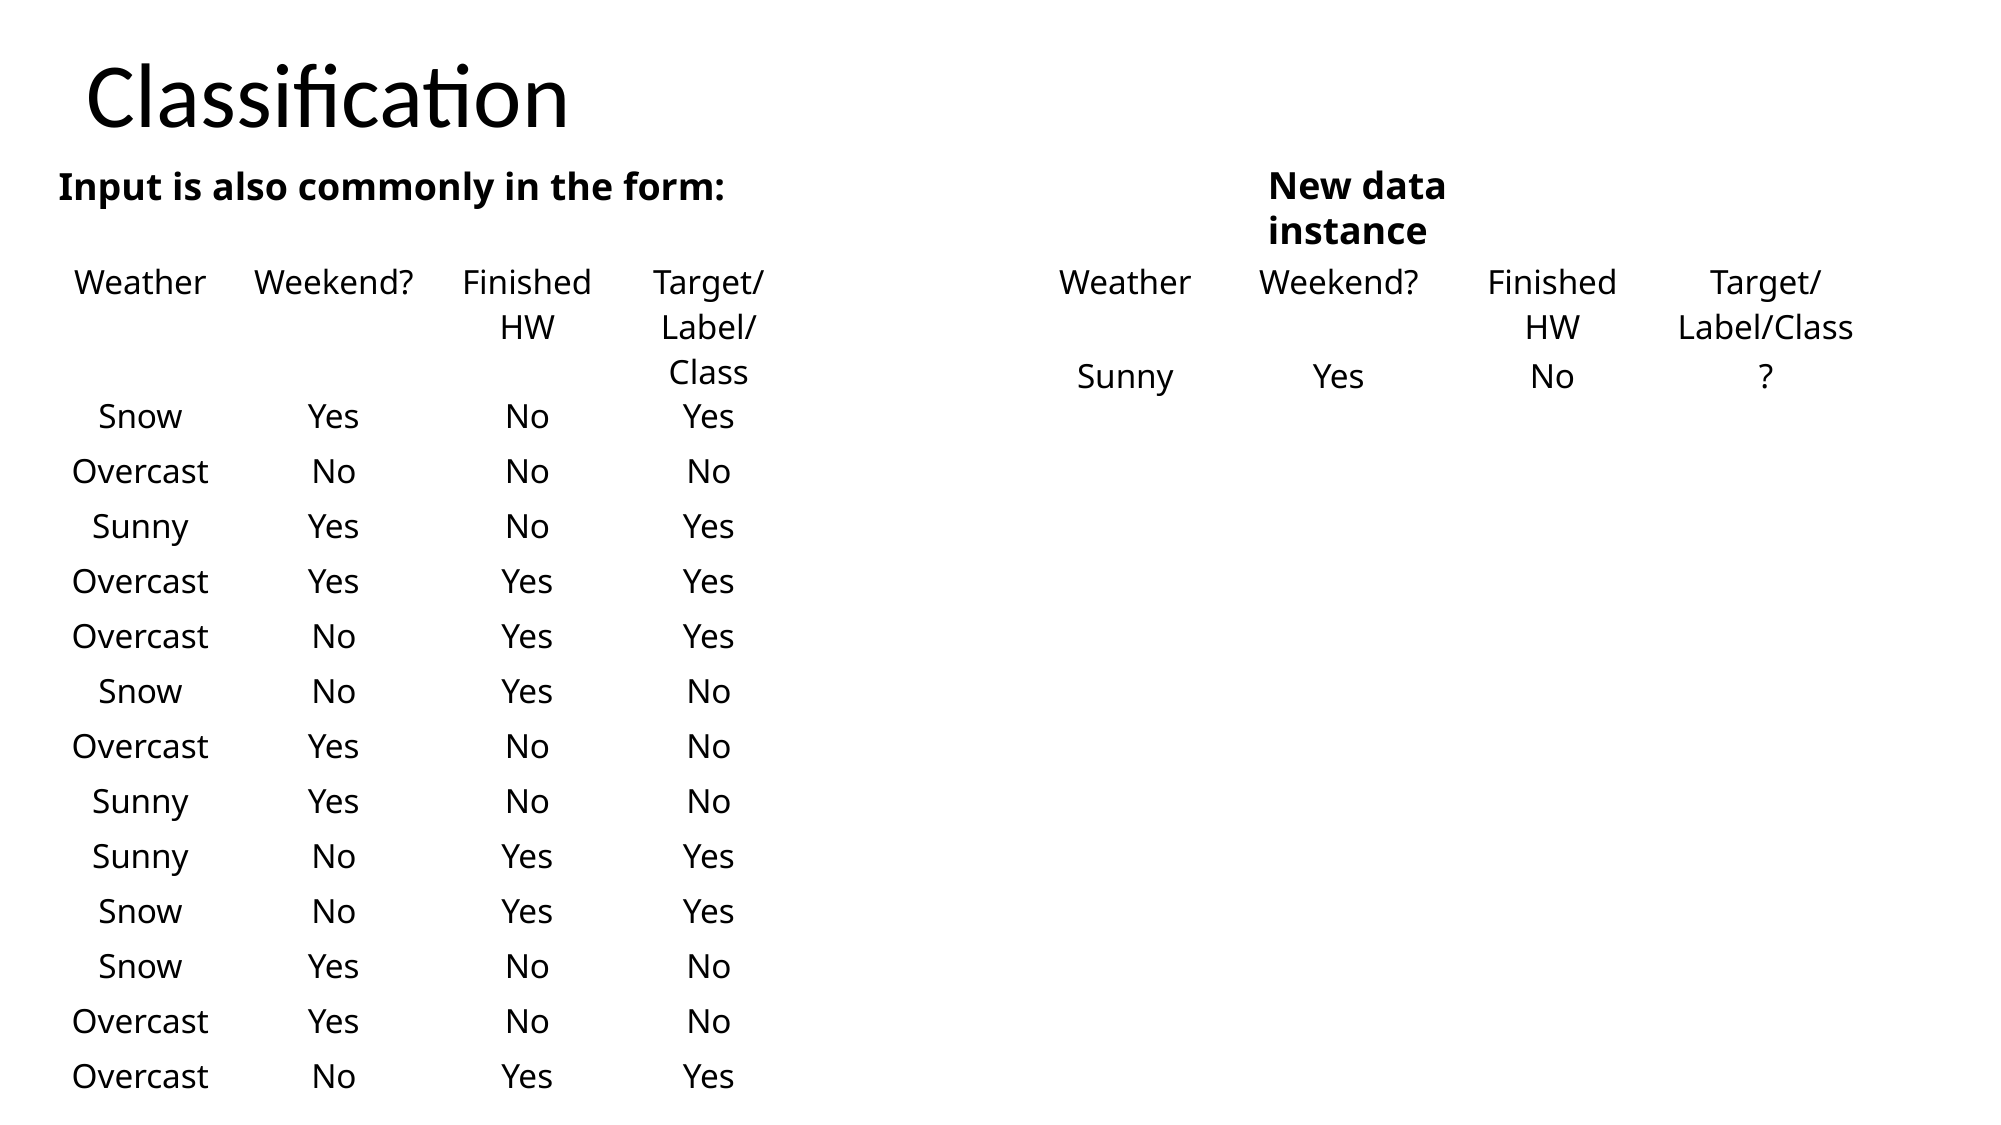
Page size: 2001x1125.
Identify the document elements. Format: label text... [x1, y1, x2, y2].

table_cell Overcast [44, 716, 237, 771]
table_cell No [237, 881, 431, 936]
table_header Weather [44, 251, 237, 386]
table_cell No [431, 991, 624, 1046]
table_cell No [431, 771, 624, 826]
table_cell Yes [237, 771, 431, 826]
table_cell No [431, 716, 624, 771]
table_cell No [431, 441, 624, 496]
table_cell Snow [44, 386, 237, 441]
table_cell Yes [237, 991, 431, 1046]
table_cell Overcast [44, 441, 237, 496]
table_cell Snow [44, 661, 237, 716]
table_header Finished HW [1446, 251, 1659, 346]
table_header Target/Label/Class [1659, 251, 1873, 346]
table_cell Overcast [44, 991, 237, 1046]
table_cell No [237, 826, 431, 881]
table_cell No [237, 441, 431, 496]
table_header Weekend? [237, 251, 431, 386]
table_header Weather [1019, 251, 1232, 346]
table_cell Overcast [44, 1046, 237, 1101]
table_cell No [624, 716, 794, 771]
table_cell No [624, 771, 794, 826]
text_box Classification [71, 28, 616, 153]
table_cell No [237, 606, 431, 661]
table_cell Yes [431, 606, 624, 661]
table_cell Yes [1232, 346, 1446, 407]
table_cell Yes [624, 881, 794, 936]
table_cell Yes [624, 606, 794, 661]
table_cell Yes [624, 551, 794, 606]
table_cell Yes [624, 496, 794, 551]
table_cell Yes [237, 386, 431, 441]
table_cell No [237, 661, 431, 716]
table_cell Yes [237, 551, 431, 606]
table_cell Yes [237, 716, 431, 771]
table_header Weekend? [1232, 251, 1446, 346]
table_cell Sunny [44, 826, 237, 881]
table_cell No [624, 936, 794, 991]
table_cell No [1446, 346, 1659, 407]
text_box New data instance [1253, 154, 1610, 251]
table_cell Snow [44, 936, 237, 991]
table_cell Yes [431, 1046, 624, 1101]
table_cell No [237, 1046, 431, 1101]
table_cell Yes [624, 826, 794, 881]
table_cell Yes [431, 661, 624, 716]
table_cell Overcast [44, 551, 237, 606]
table_cell Yes [431, 881, 624, 936]
table_header Target/Label/Class [624, 251, 794, 386]
table_cell No [624, 991, 794, 1046]
table_cell No [431, 386, 624, 441]
text_box Input is also commonly in the form: [43, 155, 794, 216]
table_cell Yes [431, 551, 624, 606]
table_cell No [624, 441, 794, 496]
table_cell Sunny [44, 771, 237, 826]
table_cell Yes [624, 1046, 794, 1101]
table_cell ? [1659, 346, 1873, 407]
table_cell Yes [237, 936, 431, 991]
table_cell No [431, 496, 624, 551]
table_cell Yes [237, 496, 431, 551]
table_header Finished HW [431, 251, 624, 386]
table_cell Overcast [44, 606, 237, 661]
table_cell No [431, 936, 624, 991]
table_cell Yes [624, 386, 794, 441]
table_cell Snow [44, 881, 237, 936]
table_cell Yes [431, 826, 624, 881]
table_cell Sunny [44, 496, 237, 551]
table_cell No [624, 661, 794, 716]
table_cell Sunny [1019, 346, 1232, 407]
